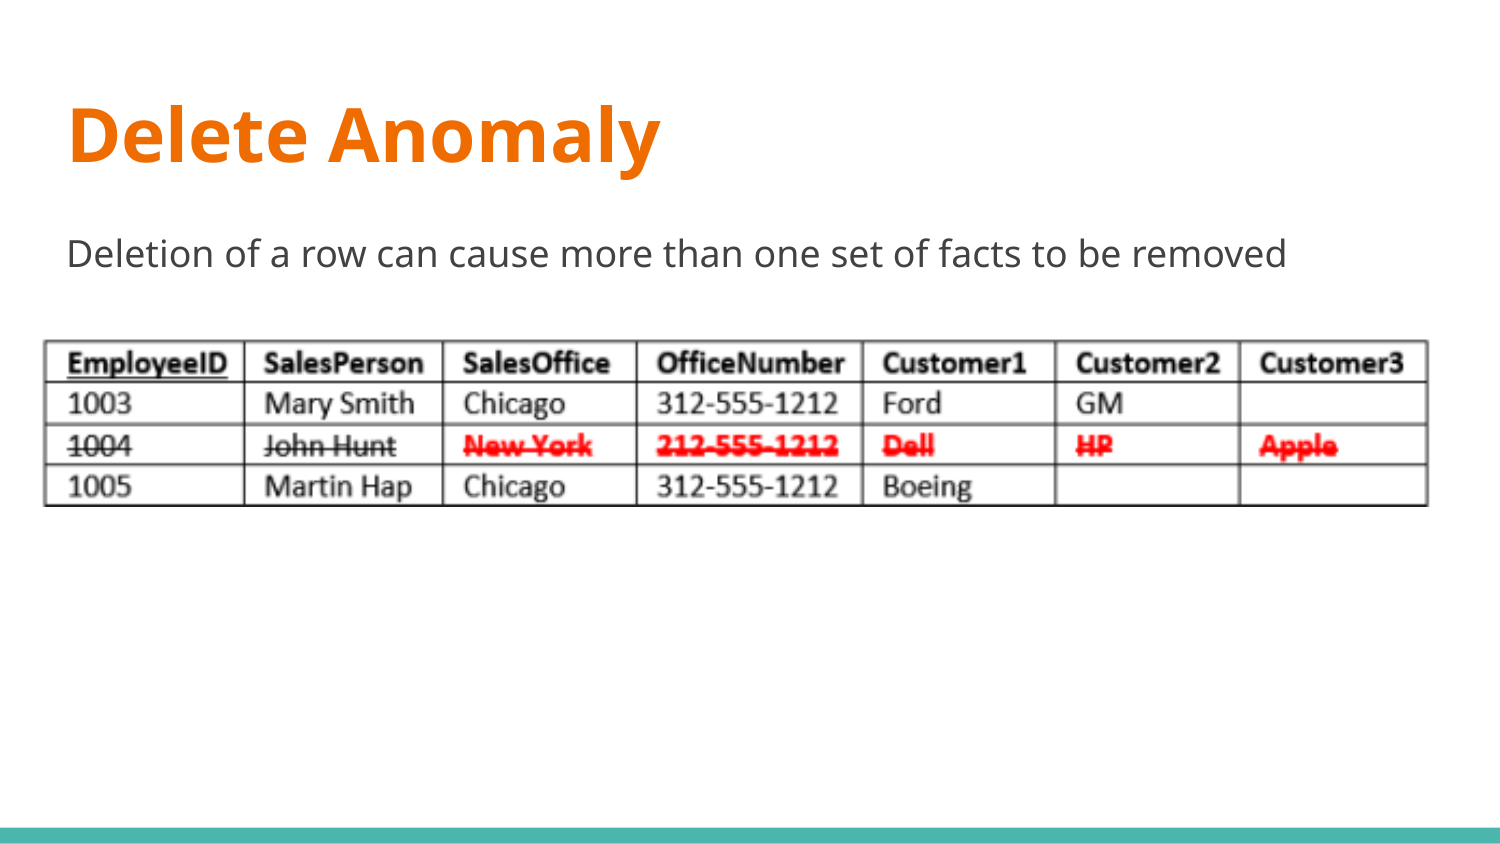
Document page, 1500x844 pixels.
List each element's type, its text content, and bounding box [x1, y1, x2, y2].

list Deletion of a row can cause more than one set of facts to be removed [51, 207, 1449, 312]
title Delete Anomaly [51, 72, 1449, 189]
picture [37, 336, 1436, 508]
